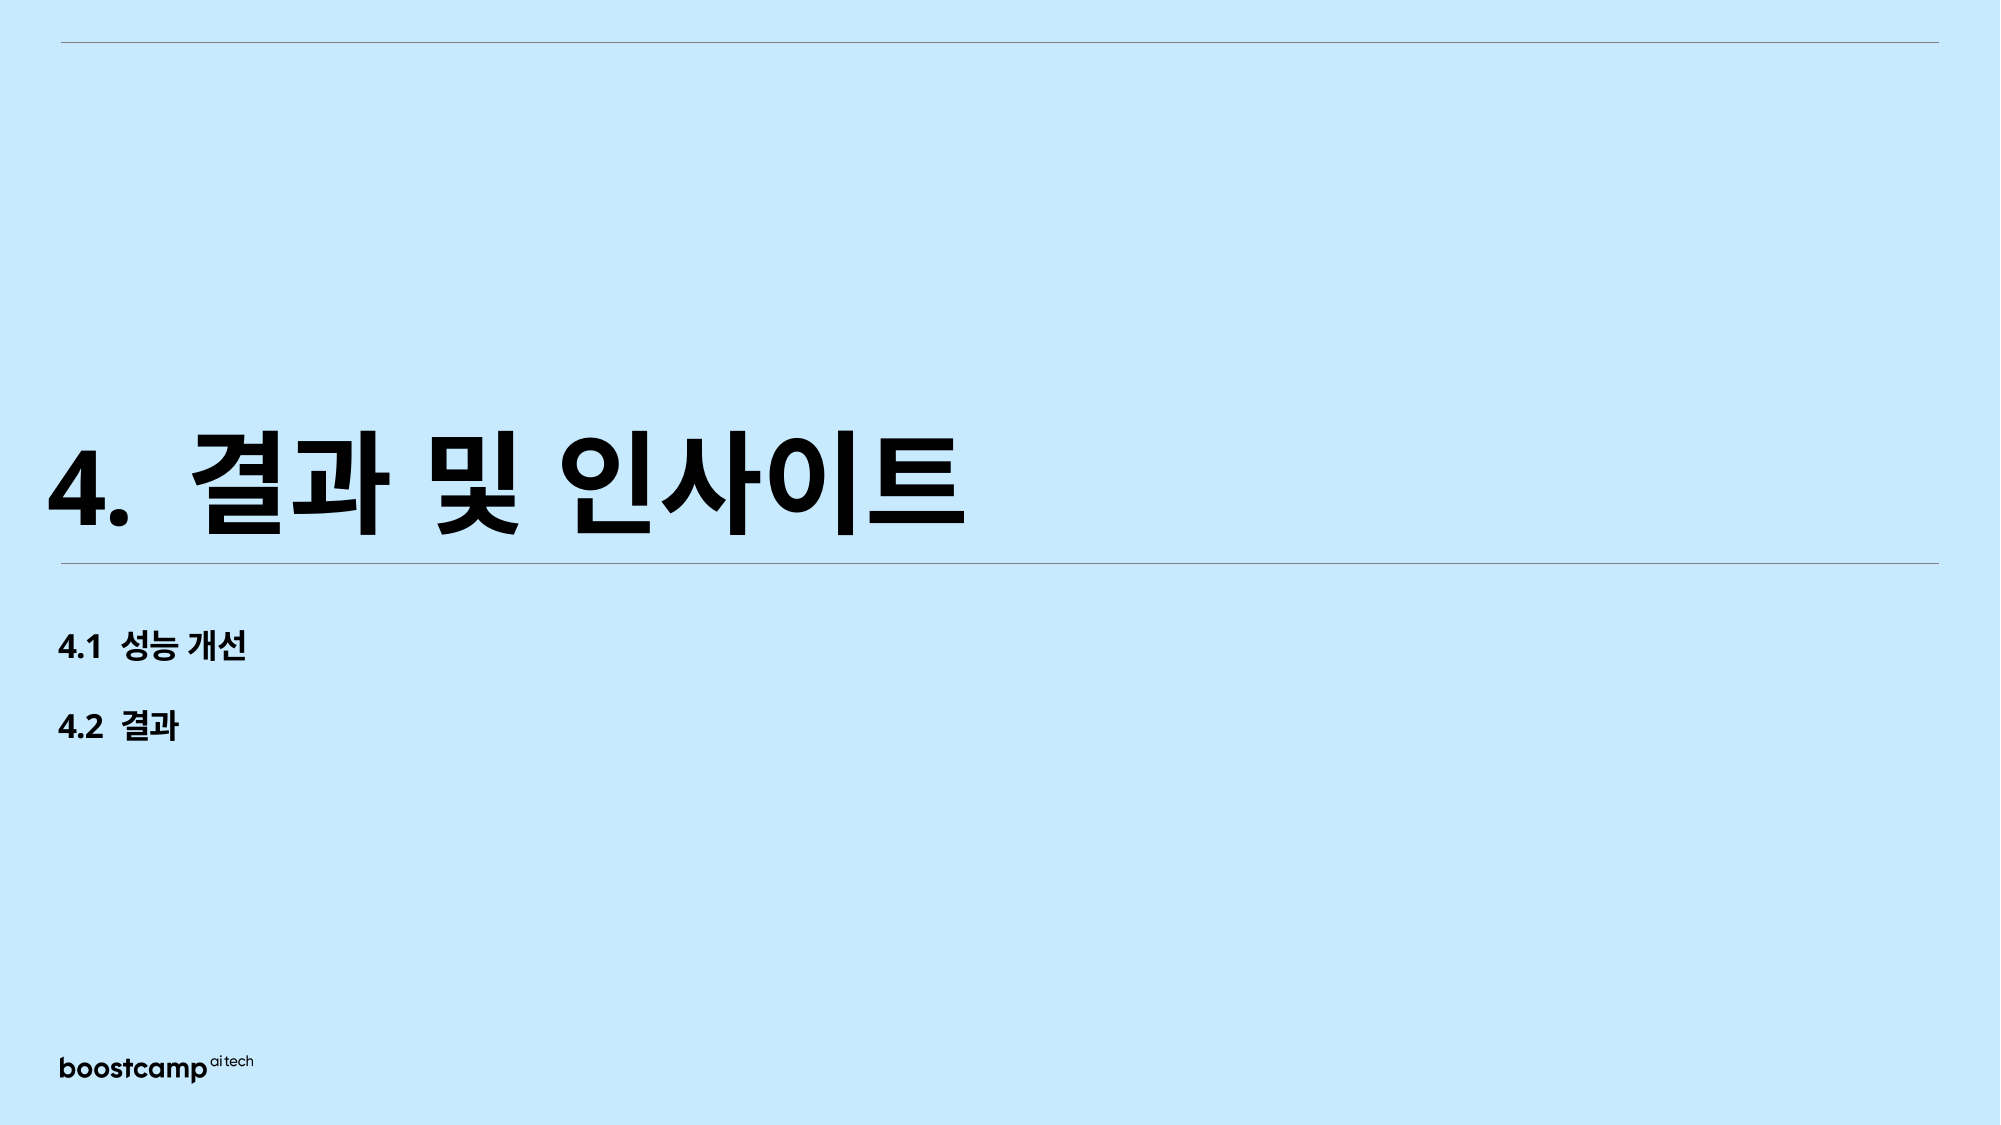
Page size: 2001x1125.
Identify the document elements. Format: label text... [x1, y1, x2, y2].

text_box 4.1 성능 개선 4.2 결과 [43, 578, 263, 753]
picture [60, 1055, 253, 1084]
text_box 4. 결과 및 인사이트 [32, 404, 984, 691]
